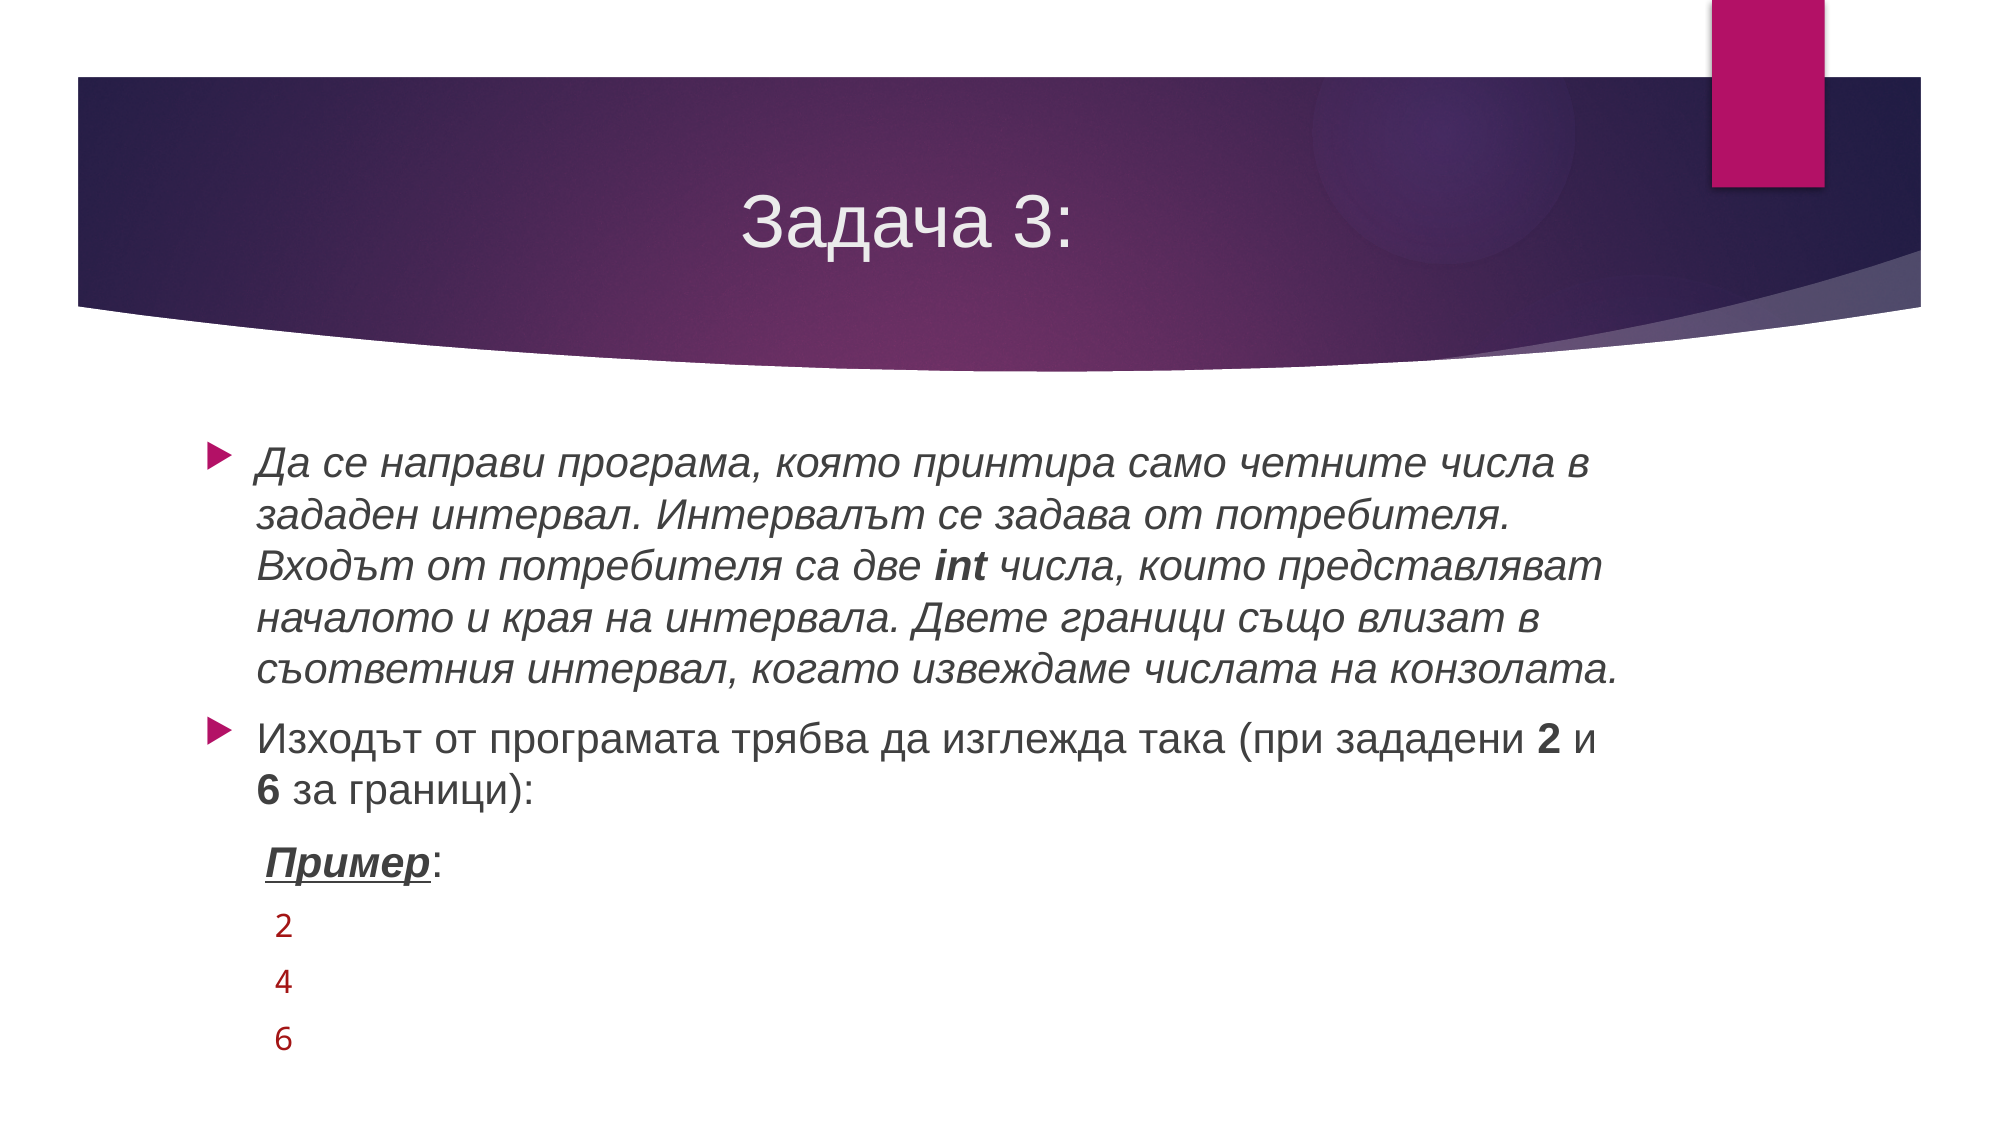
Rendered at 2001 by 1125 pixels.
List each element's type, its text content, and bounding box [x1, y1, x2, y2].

list Да се направи програма, която принтира само четните числа в зададен интервал. Интервалът се задава от потребителя. Входът от потребителя са две int числа, които представляват началото и края на интервала. Двете граници също влизат в съответния интервал, когато извеждаме числата на конзолата. Изходът от програмата трябва да изглежда така (при зададени 2 и 6 за граници): Пример: 2 4 6 [189, 427, 1638, 1094]
title Задача 3: [189, 159, 1627, 276]
